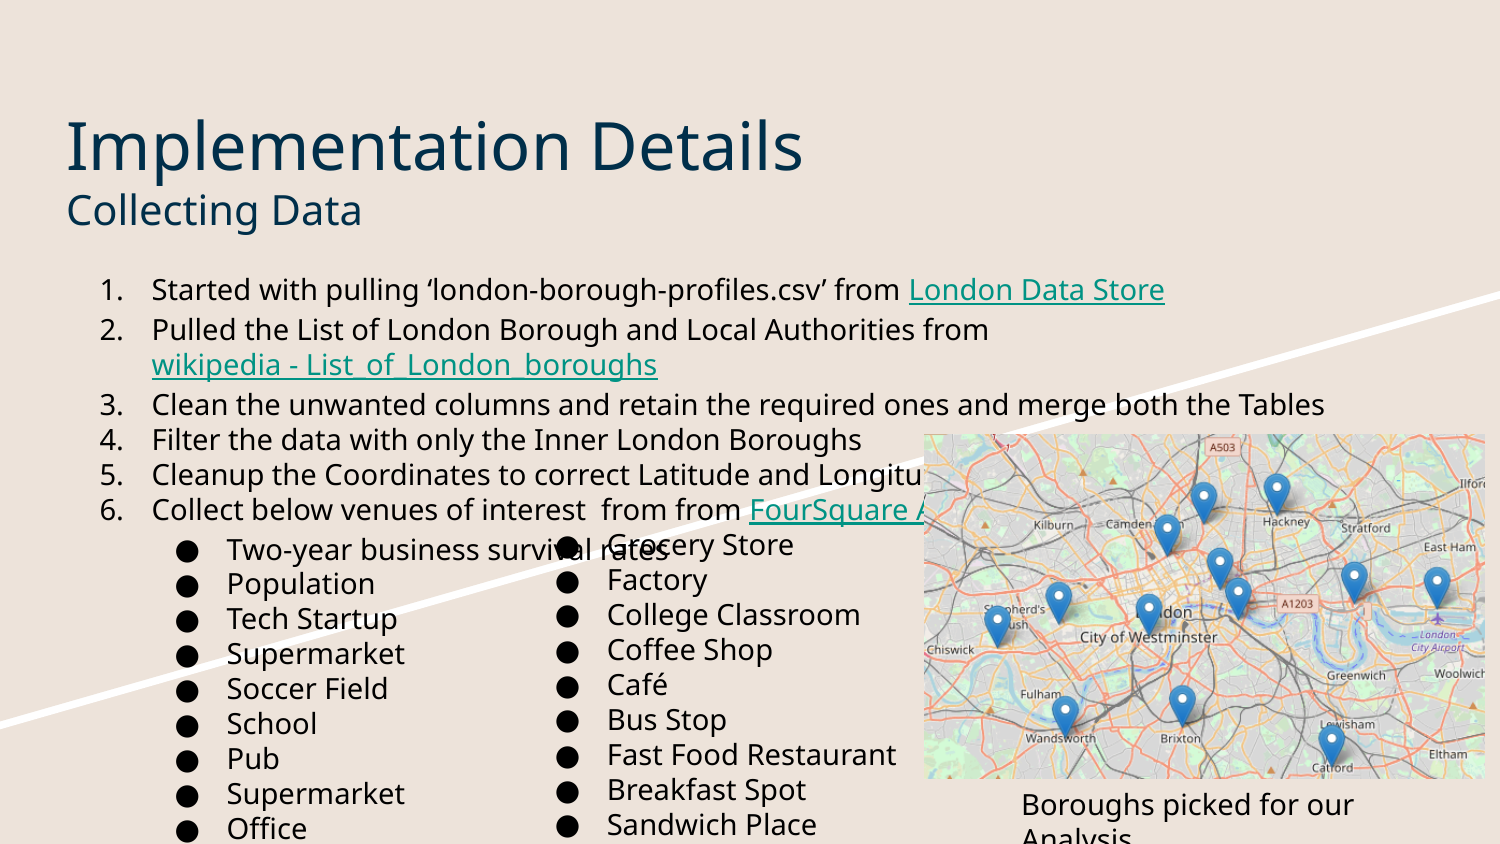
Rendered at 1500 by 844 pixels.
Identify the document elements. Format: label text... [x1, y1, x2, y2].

text_box Boroughs picked for our Analysis [1006, 788, 1466, 844]
title Implementation Details Collecting Data [51, 88, 1449, 299]
picture [924, 434, 1485, 779]
text_box Started with pulling ‘london-borough-profiles.csv’ from London Data Store Pulled the List of London Borough and Local Authorities from wikipedia - List_of_London_boroughs Clean the unwanted columns and retain the required ones and merge both the Tables Filter the data with only the Inner London Boroughs Cleanup the Coordinates to correct Latitude and Longitudes Collect below venues of interest from from FourSquare API Two-year business survival rates Population Tech Startup Supermarket Soccer Field School Pub Supermarket Office Historic Sites [61, 256, 1449, 797]
text_box Grocery Store Factory College Classroom Coffee Shop Café Bus Stop Fast Food Restaurant Breakfast Spot Sandwich Place [441, 511, 934, 837]
